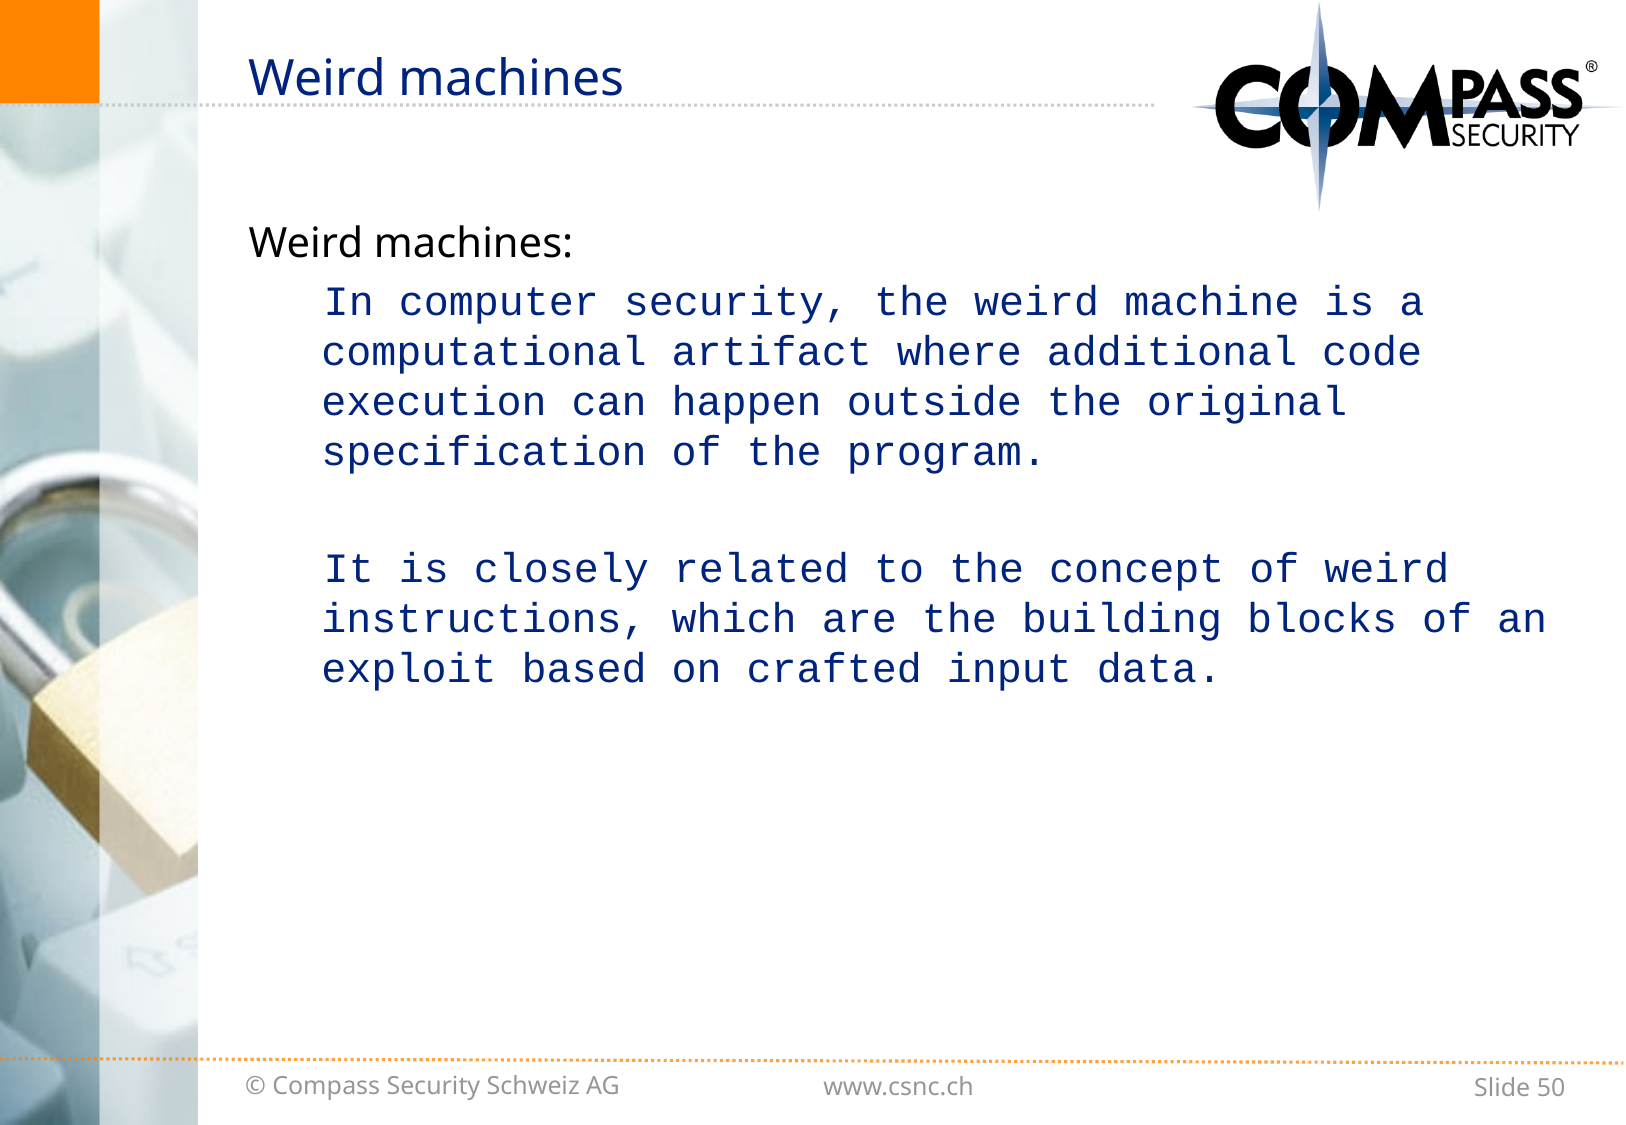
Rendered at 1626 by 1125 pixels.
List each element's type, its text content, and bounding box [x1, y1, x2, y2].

list Weird machines: In computer security, the weird machine is a computational artifact where additional code execution can happen outside the original specification of the program. It is closely related to the concept of weird instructions, which are the building blocks of an exploit based on crafted input data. [233, 208, 1584, 1033]
title Weird machines [233, 0, 1144, 151]
picture [1192, 1, 1624, 212]
picture [0, 0, 198, 1125]
